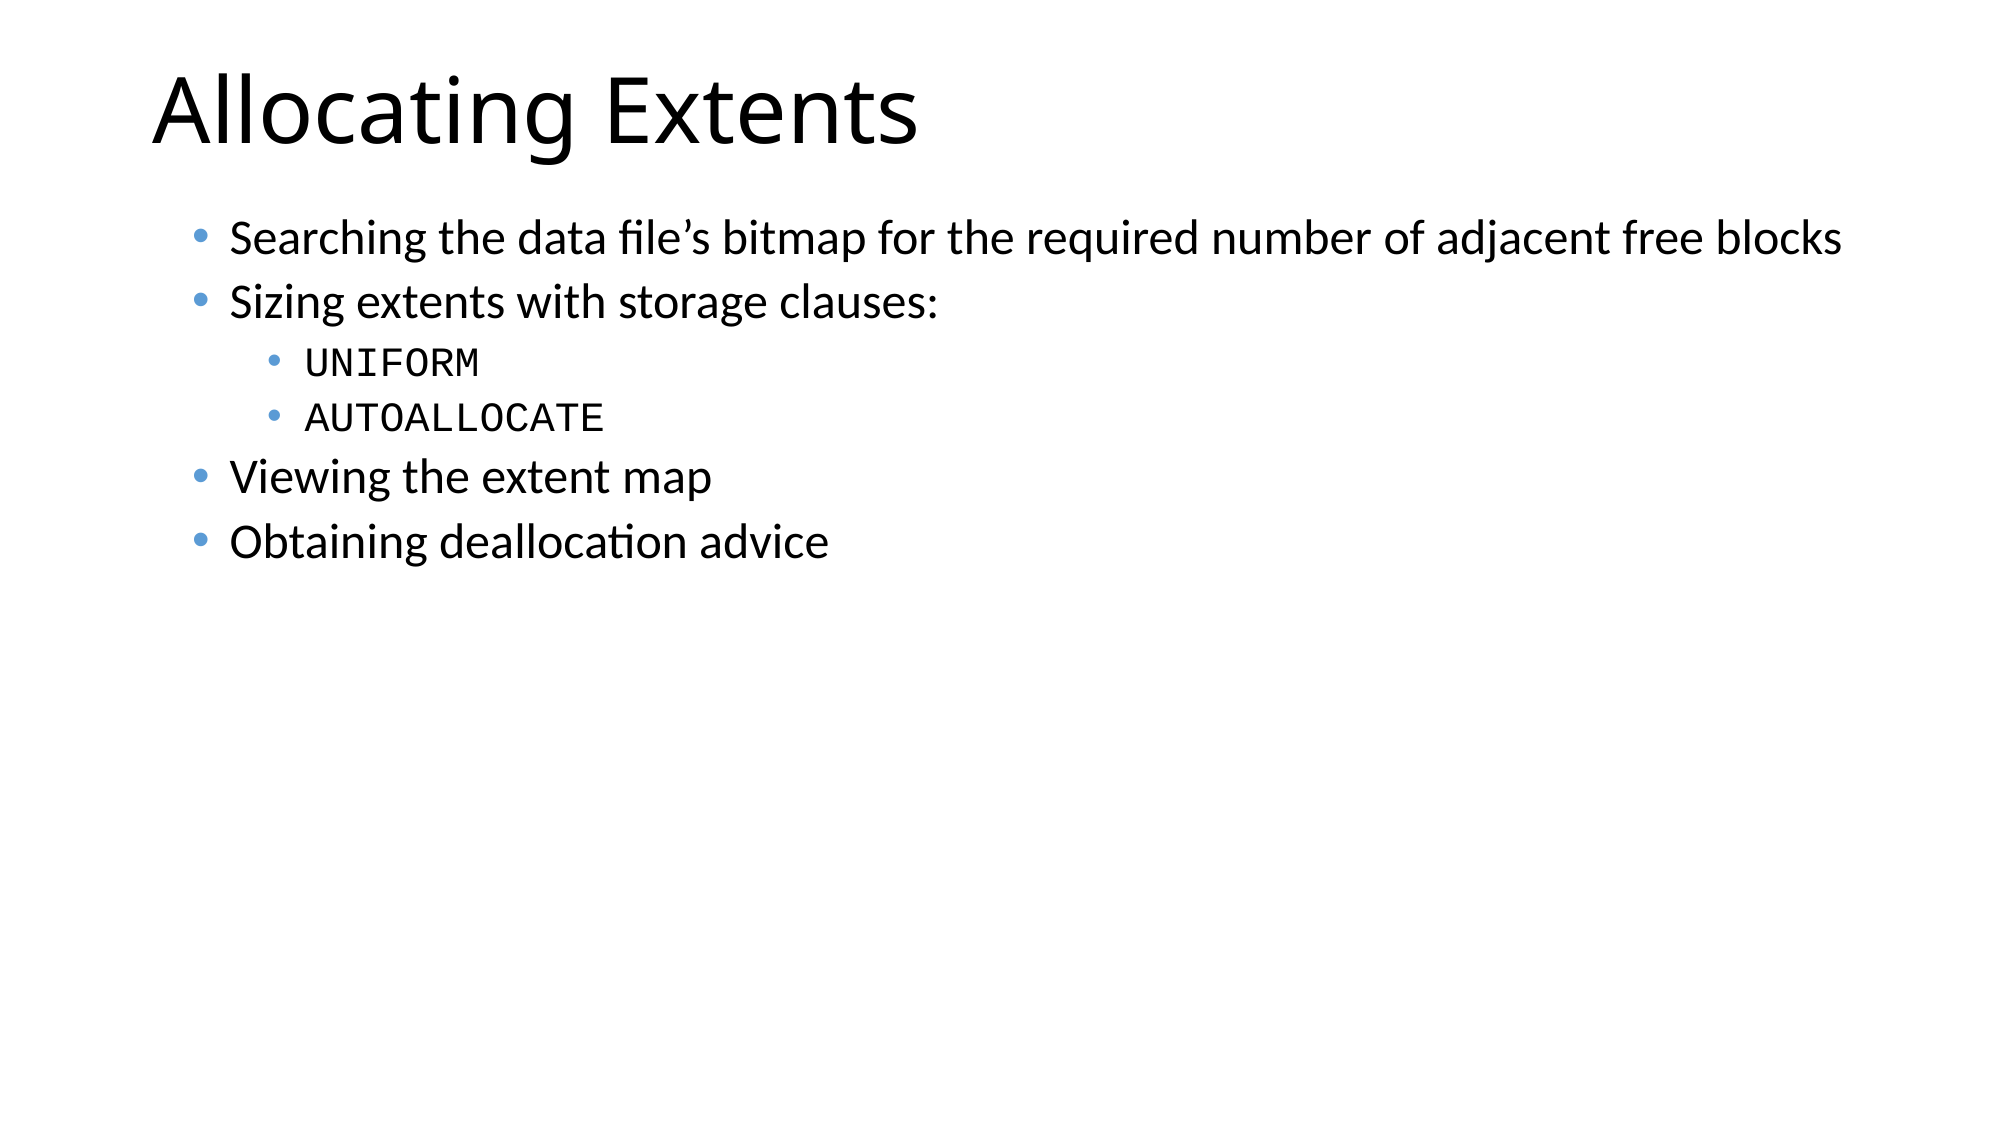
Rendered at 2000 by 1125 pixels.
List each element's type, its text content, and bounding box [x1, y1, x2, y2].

list Searching the data file’s bitmap for the required number of adjacent free blocks Sizing extents with storage clauses: UNIFORM AUTOALLOCATE Viewing the extent map Obtaining deallocation advice [102, 203, 1898, 601]
title Allocating Extents [137, 59, 1862, 203]
